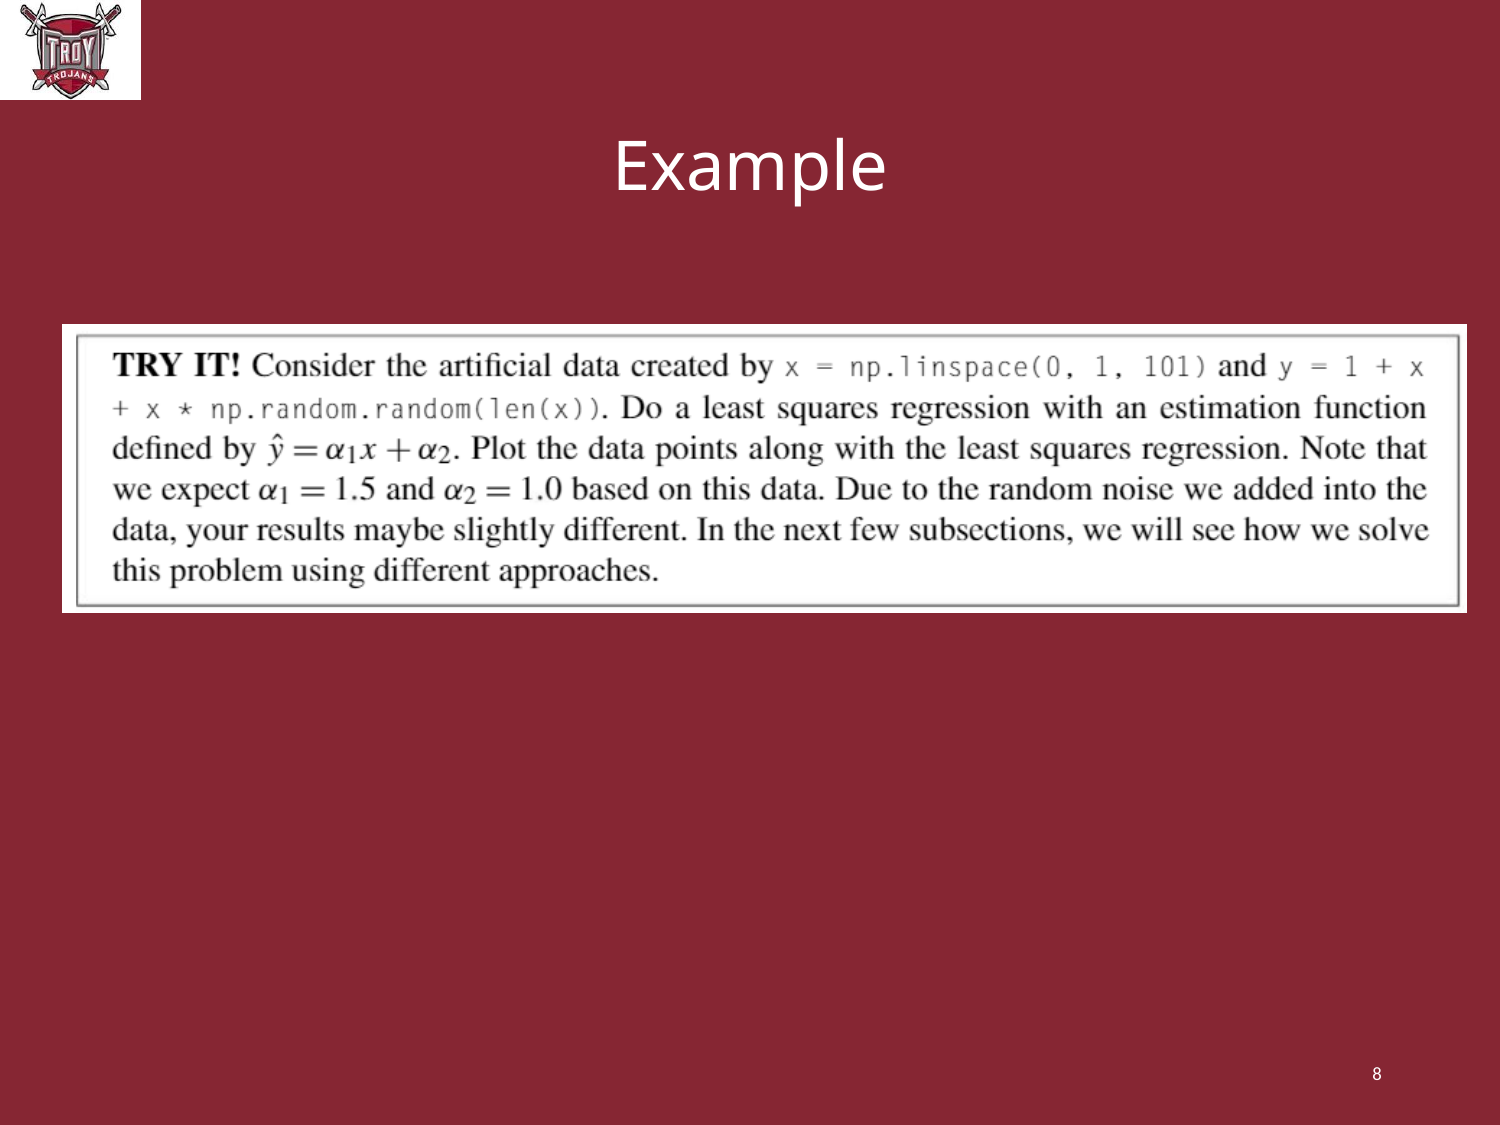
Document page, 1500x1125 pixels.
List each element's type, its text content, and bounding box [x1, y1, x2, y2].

slide_number 8 [1059, 1042, 1397, 1103]
title Example [103, 59, 1397, 278]
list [62, 324, 1467, 613]
picture [0, 0, 141, 100]
